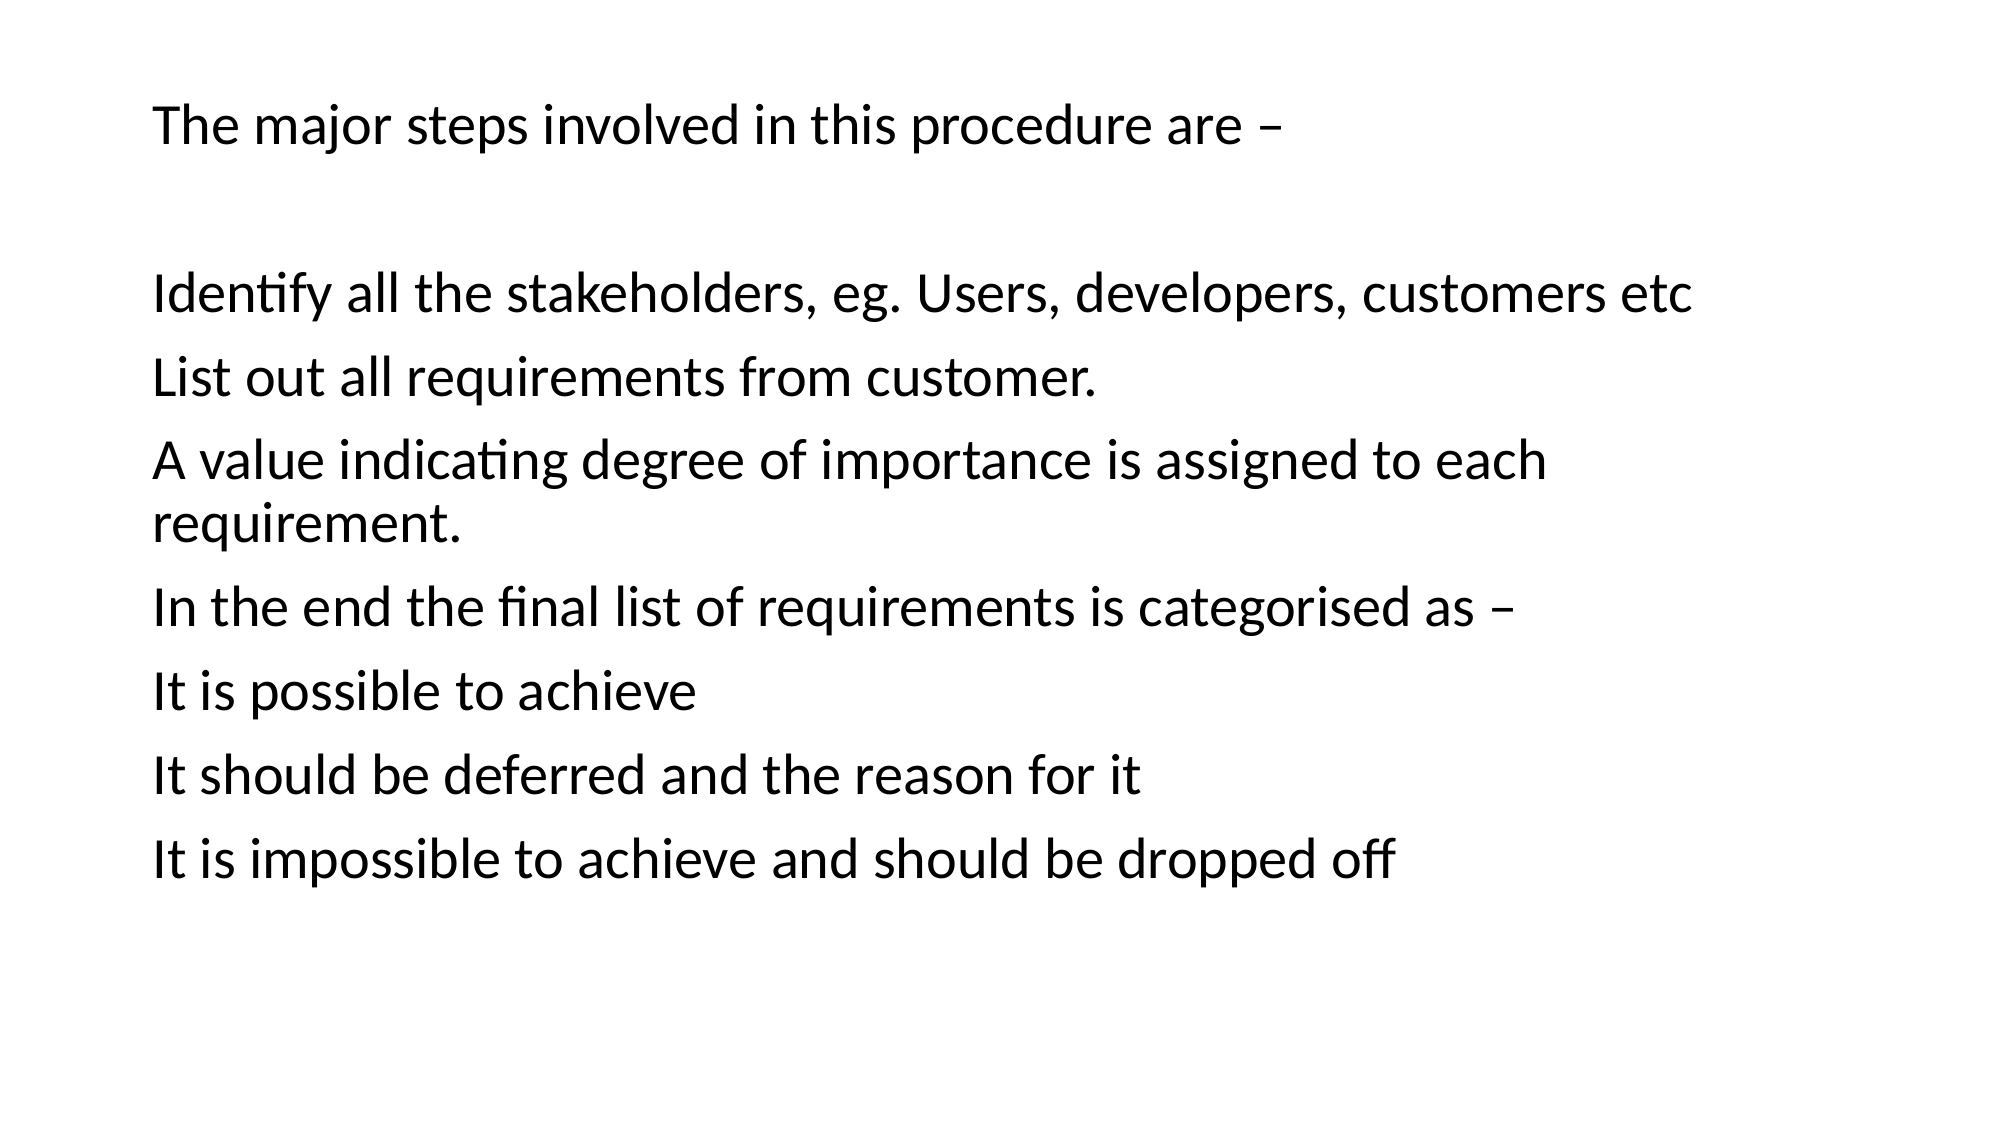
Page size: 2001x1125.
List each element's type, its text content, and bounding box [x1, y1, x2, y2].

list The major steps involved in this procedure are – Identify all the stakeholders, eg. Users, developers, customers etc List out all requirements from customer. A value indicating degree of importance is assigned to each requirement. In the end the final list of requirements is categorised as – It is possible to achieve It should be deferred and the reason for it It is impossible to achieve and should be dropped off [137, 86, 1863, 1014]
